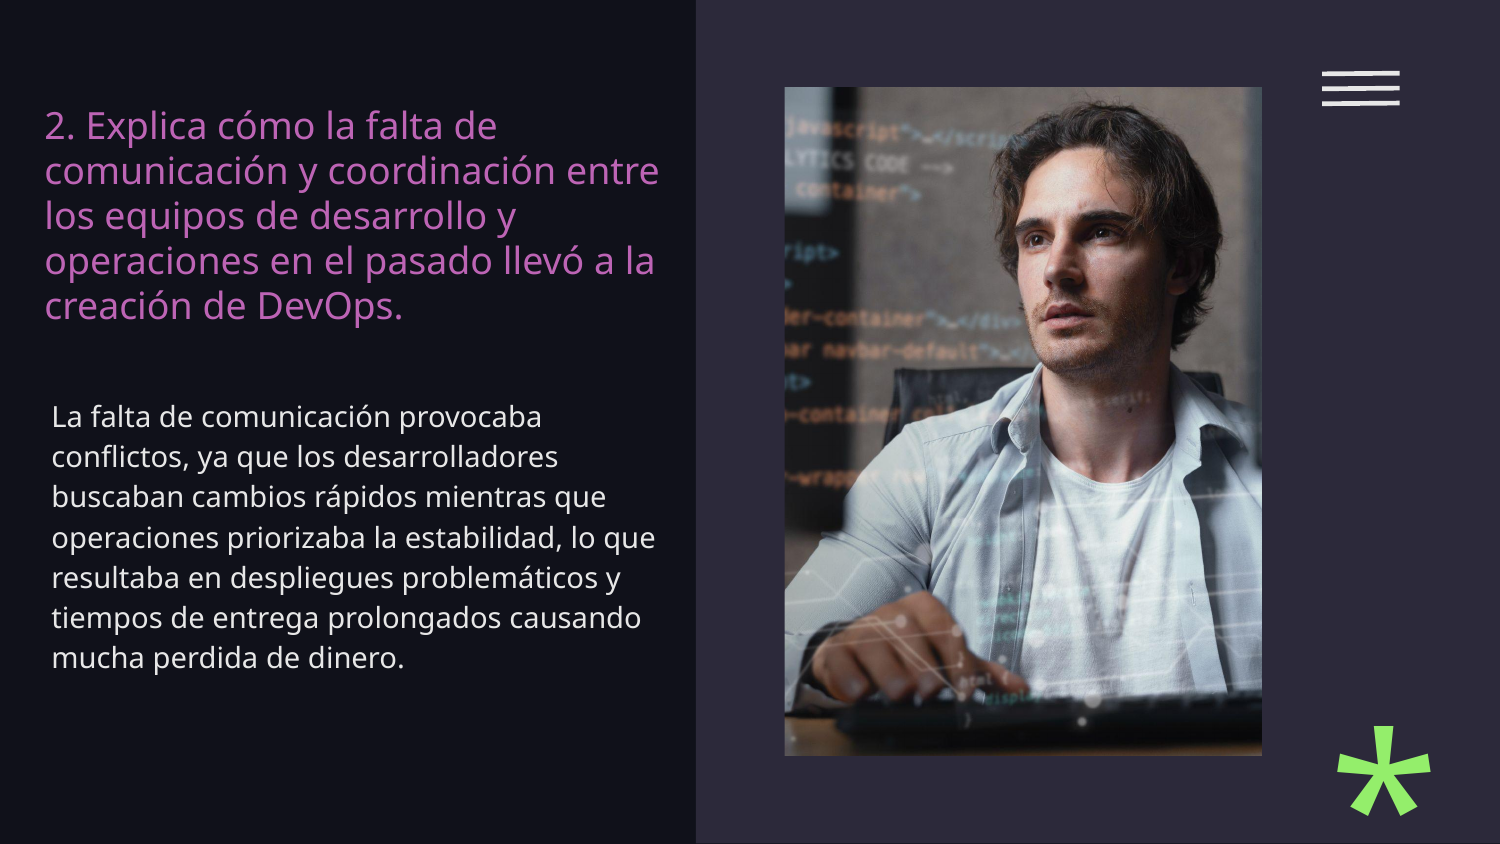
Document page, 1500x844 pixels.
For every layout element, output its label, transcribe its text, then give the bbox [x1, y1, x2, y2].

text_box * [1314, 663, 1400, 794]
subtitle La falta de comunicación provocaba conflictos, ya que los desarrolladores buscaban cambios rápidos mientras que operaciones priorizaba la estabilidad, lo que resultaba en despliegues problemáticos y tiempos de entrega prolongados causando mucha perdida de dinero. [36, 378, 673, 756]
picture [784, 86, 1263, 757]
title 2. Explica cómo la falta de comunicación y coordinación entre los equipos de desarrollo y operaciones en el pasado llevó a la creación de DevOps. [29, 25, 696, 343]
